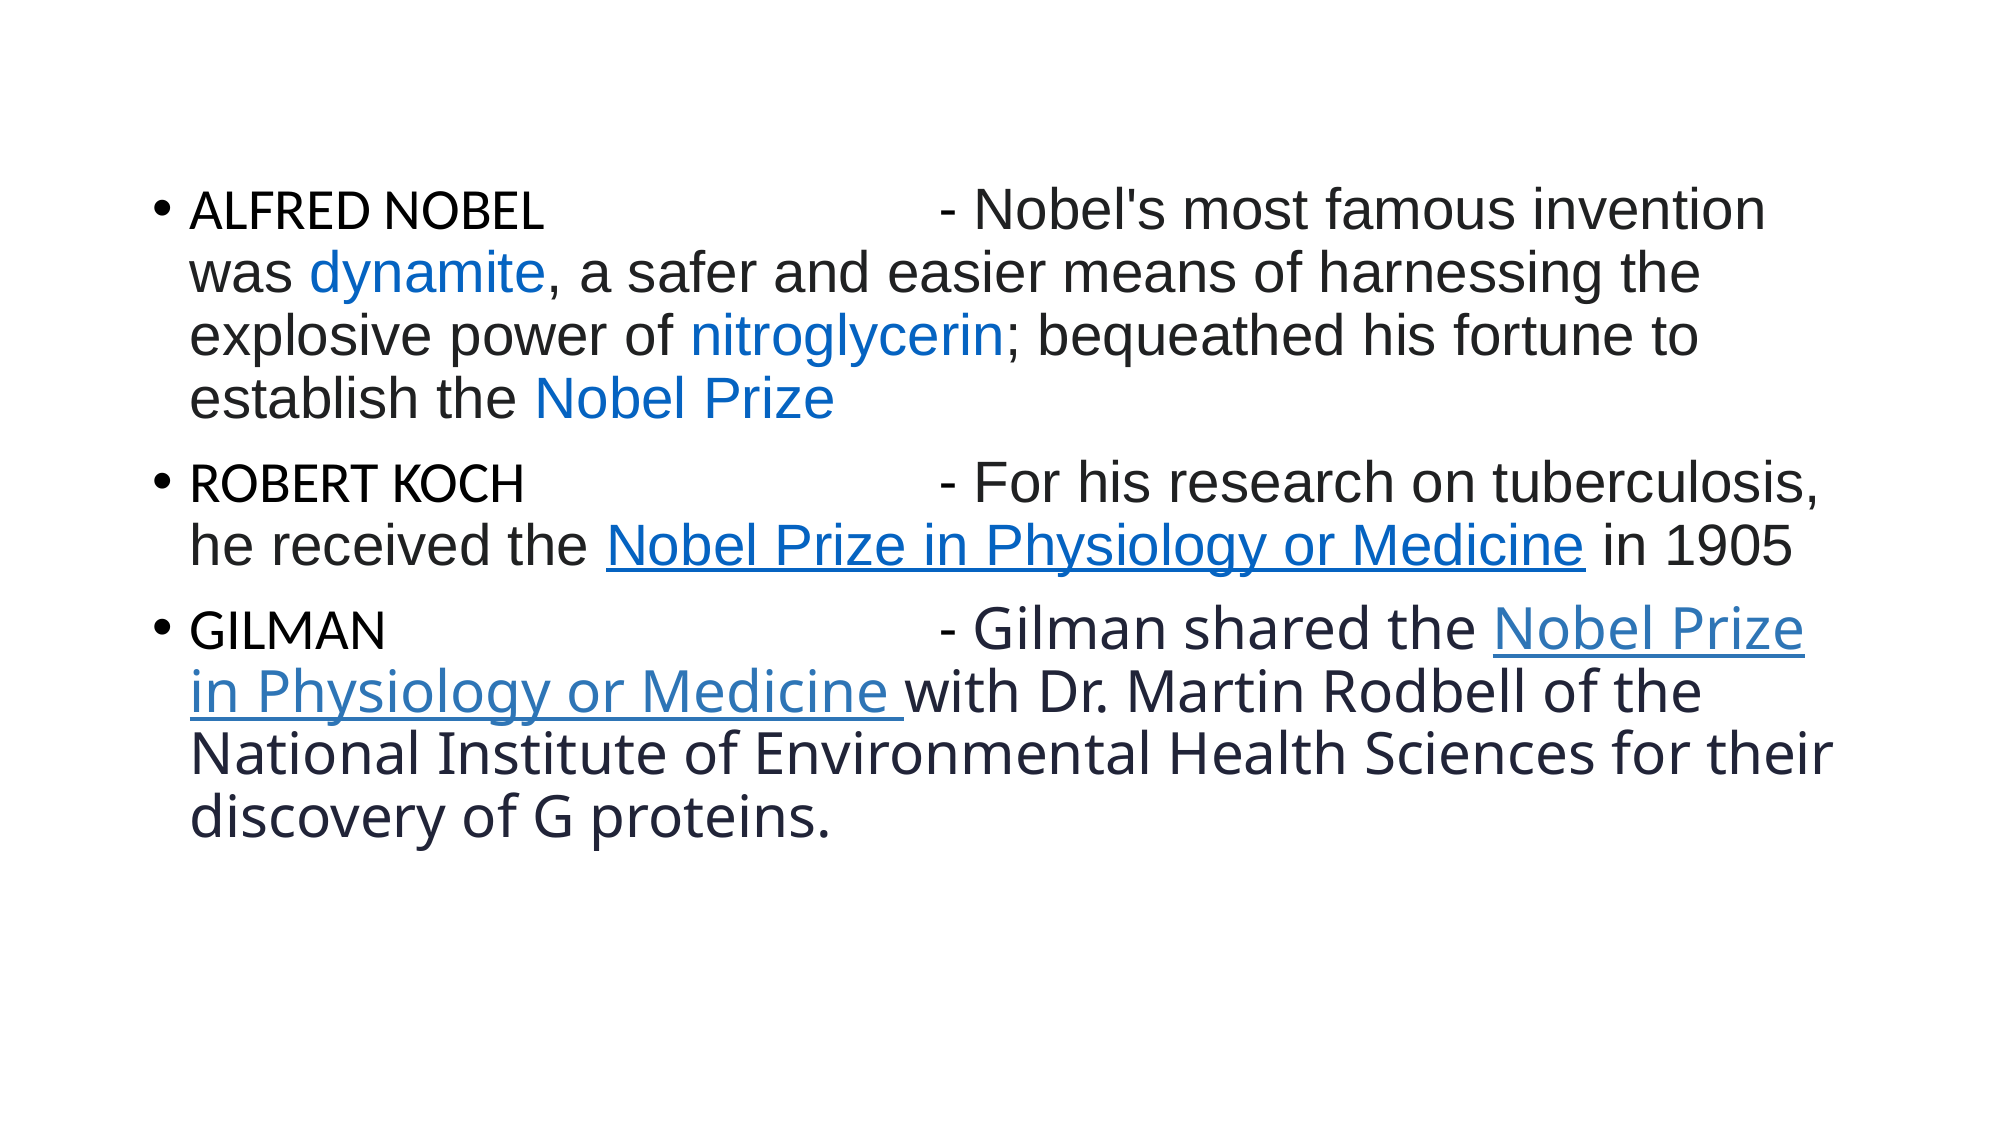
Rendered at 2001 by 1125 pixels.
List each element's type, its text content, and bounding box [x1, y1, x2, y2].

list ALFRED NOBEL - Nobel's most famous invention was dynamite, a safer and easier means of harnessing the explosive power of nitroglycerin; bequeathed his fortune to establish the Nobel Prize ROBERT KOCH - For his research on tuberculosis, he received the Nobel Prize in Physiology or Medicine in 1905 GILMAN - Gilman shared the Nobel Prize in Physiology or Medicine with Dr. Martin Rodbell of the National Institute of Environmental Health Sciences for their discovery of G proteins. [137, 171, 1863, 1014]
